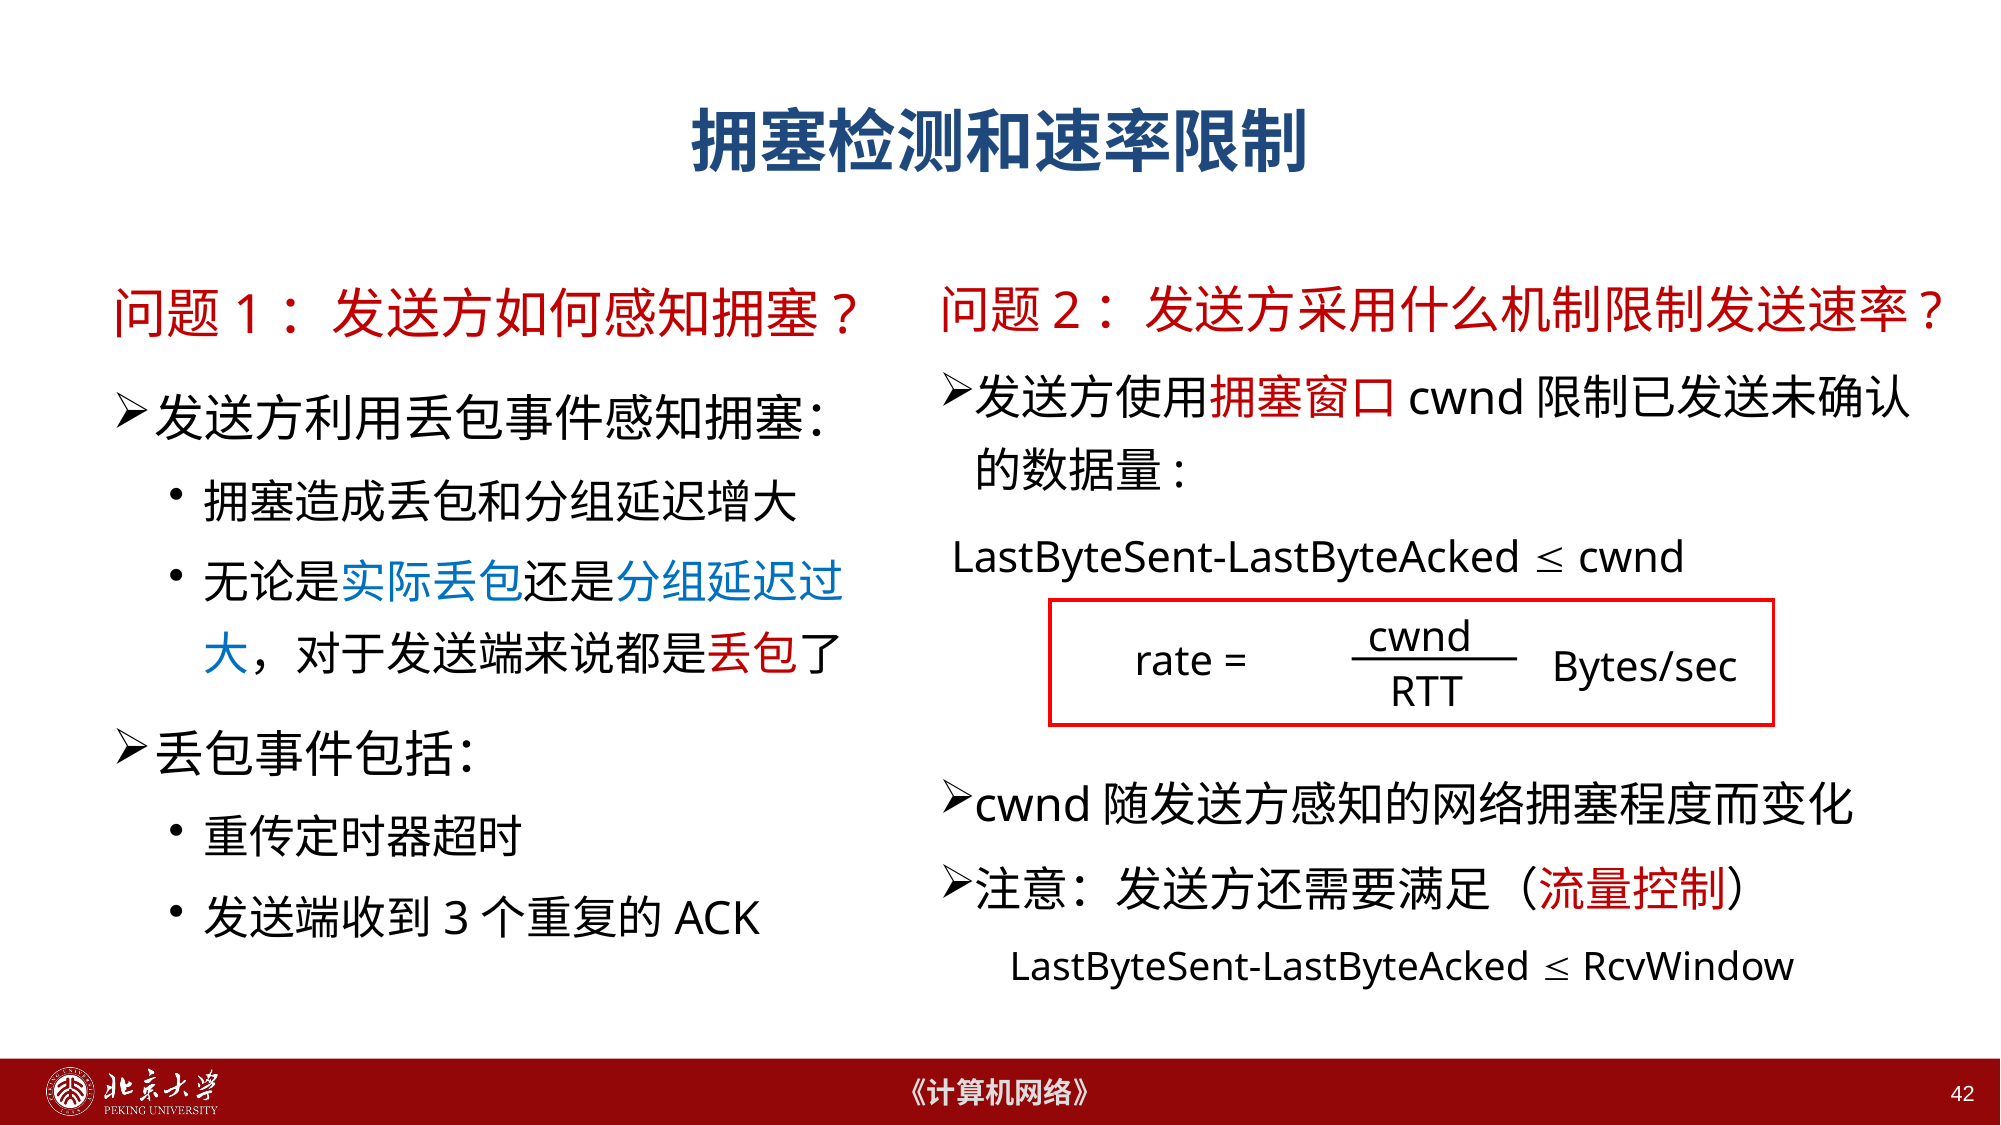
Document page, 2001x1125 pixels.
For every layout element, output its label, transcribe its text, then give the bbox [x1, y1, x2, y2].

text_box 问题2：发送方采用什么机制限制发送速率? 发送方使用拥塞窗口cwnd限制已发送未确认的数据量: LastByteSent-LastByteAcked  cwnd cwnd随发送方感知的网络拥塞程度而变化 注意：发送方还需要满足（流量控制） LastByteSent-LastByteAcked  RcvWindow [924, 251, 1964, 1004]
slide_number 42 [1522, 1072, 1990, 1125]
picture [46, 1067, 218, 1116]
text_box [1049, 599, 1774, 726]
title 拥塞检测和速率限制 [99, 45, 1900, 233]
list 问题1：发送方如何感知拥塞? 发送方利用丢包事件感知拥塞： 拥塞造成丢包和分组延迟增大 无论是实际丢包还是分组延迟过大，对于发送端来说都是丢包了 丢包事件包括： 重传定时器超时 发送端收到3个重复的ACK [97, 252, 888, 995]
